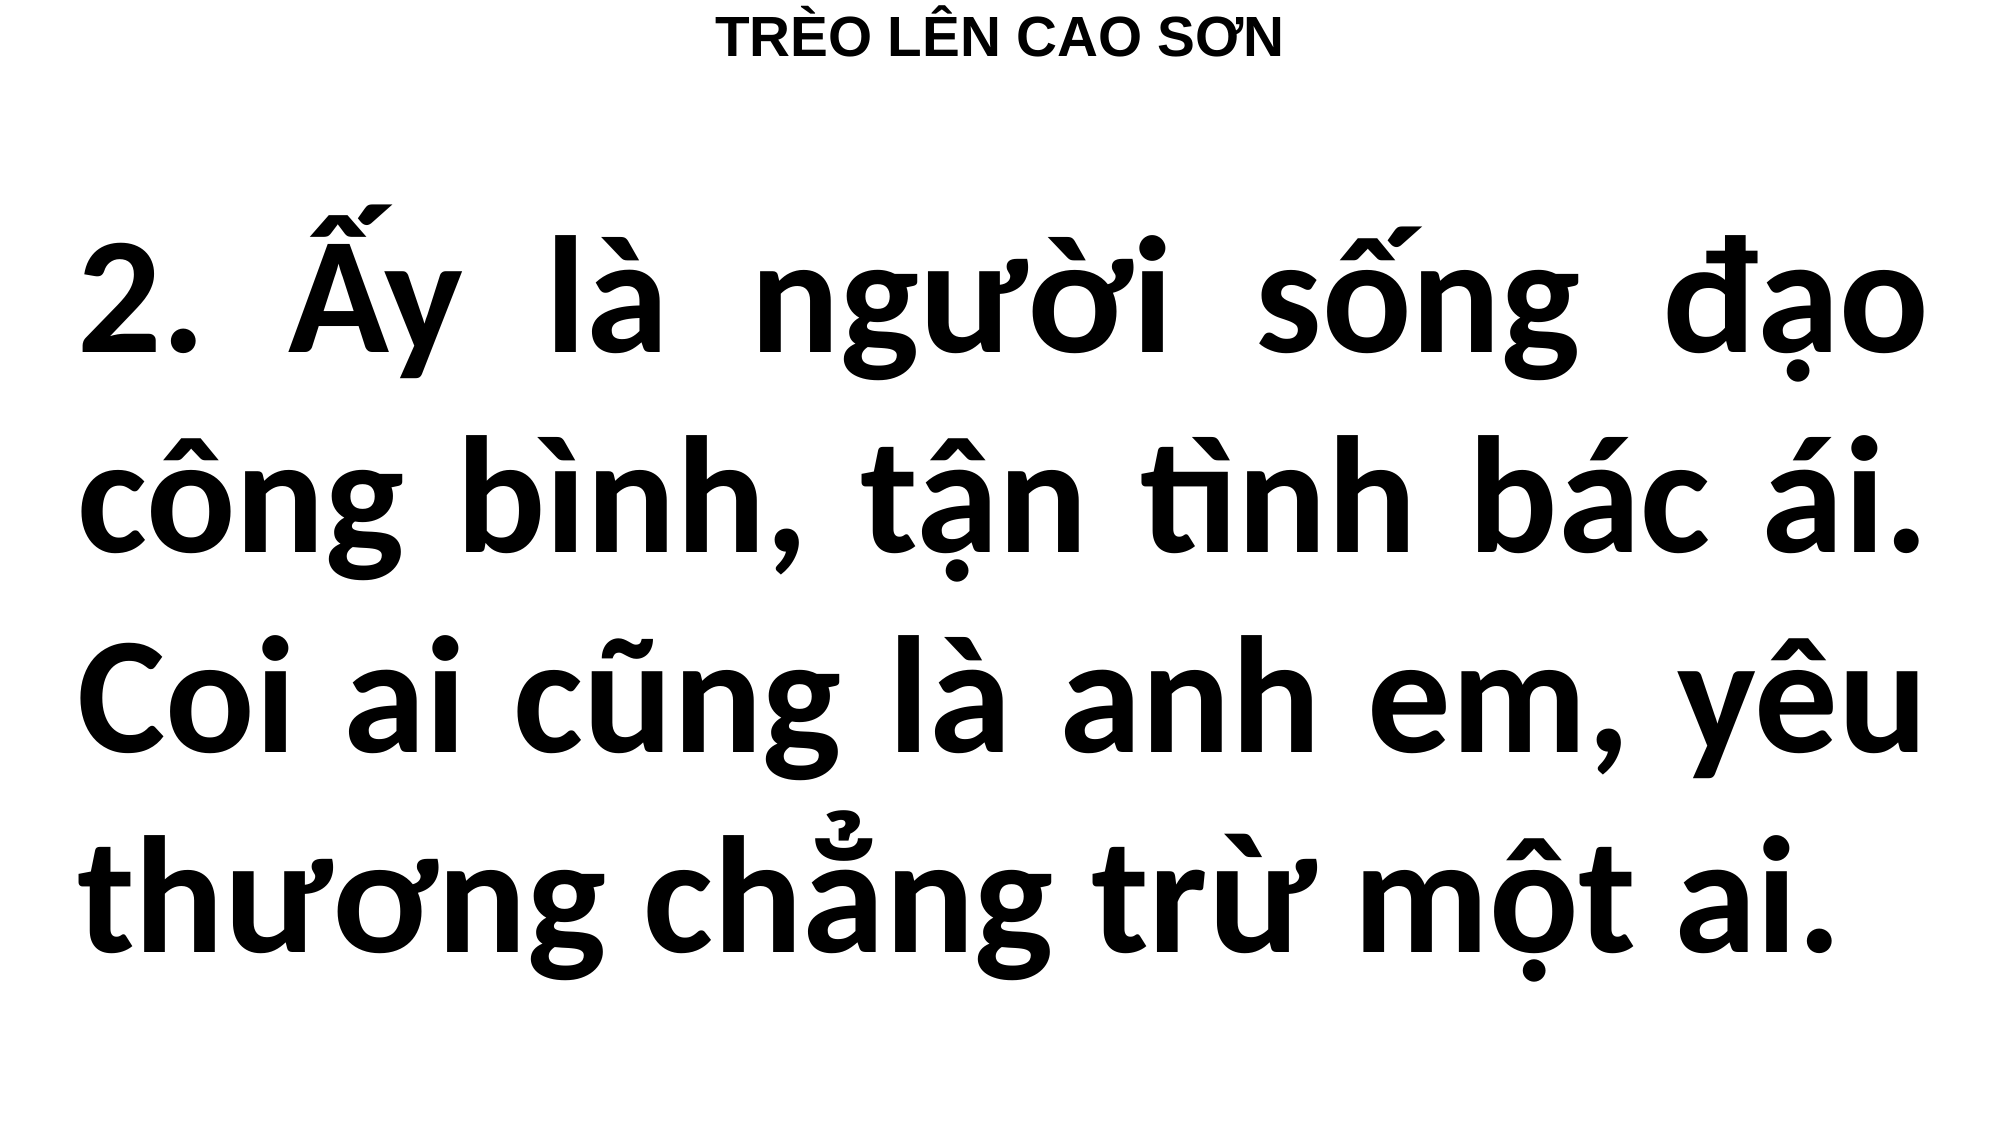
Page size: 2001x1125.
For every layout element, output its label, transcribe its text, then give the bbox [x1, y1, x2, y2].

text_box TRÈO LÊN CAO SƠN [249, 0, 1750, 77]
title 2. Ấy là người sống đạo công bình, tận tình bác ái. Coi ai cũng là anh em, yêu thương chẳng trừ một ai. [62, 477, 1947, 695]
